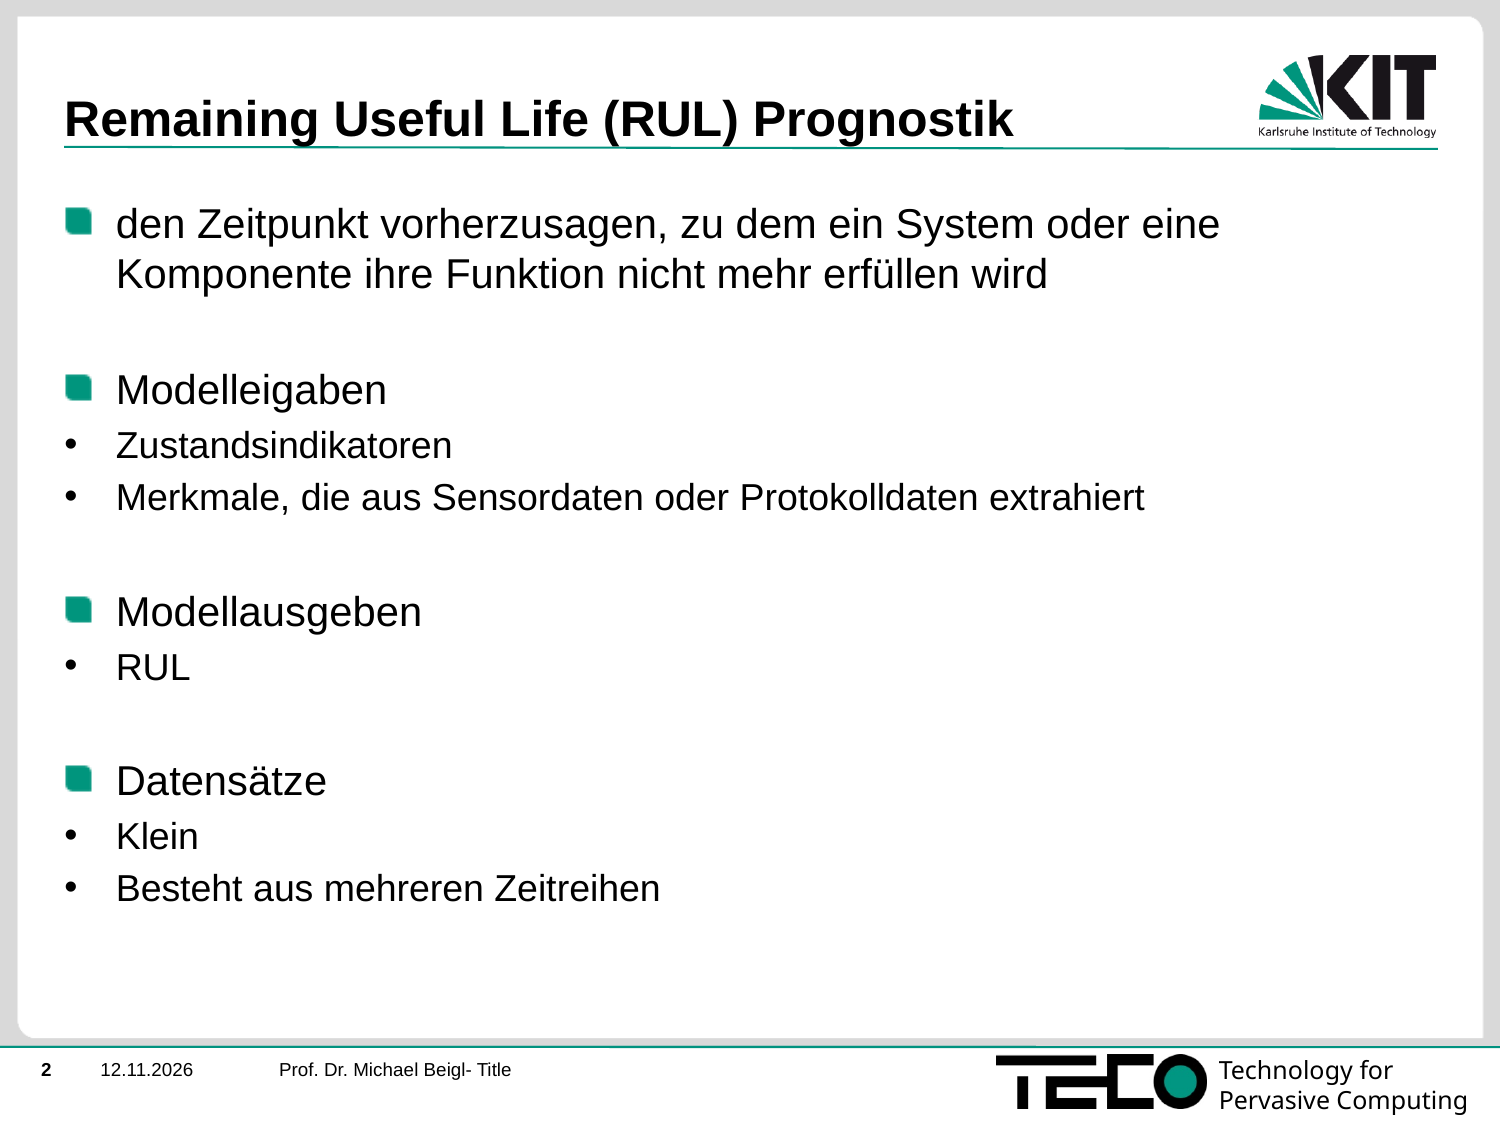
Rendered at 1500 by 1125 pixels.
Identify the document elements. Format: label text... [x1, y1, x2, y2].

picture [996, 1054, 1207, 1109]
picture [0, 0, 1500, 1046]
title Remaining Useful Life (RUL) Prognostik [64, 54, 1198, 147]
list den Zeitpunkt vorherzusagen, zu dem ein System oder eine Komponente ihre Funktion nicht mehr erfüllen wird Modelleigaben Zustandsindikatoren Merkmale, die aus Sensordaten oder Protokolldaten extrahiert Modellausgeben RUL Datensätze Klein Besteht aus mehreren Zeitreihen [64, 196, 1436, 1000]
footer Prof. Dr. Michael Beigl- Title [279, 1057, 976, 1117]
